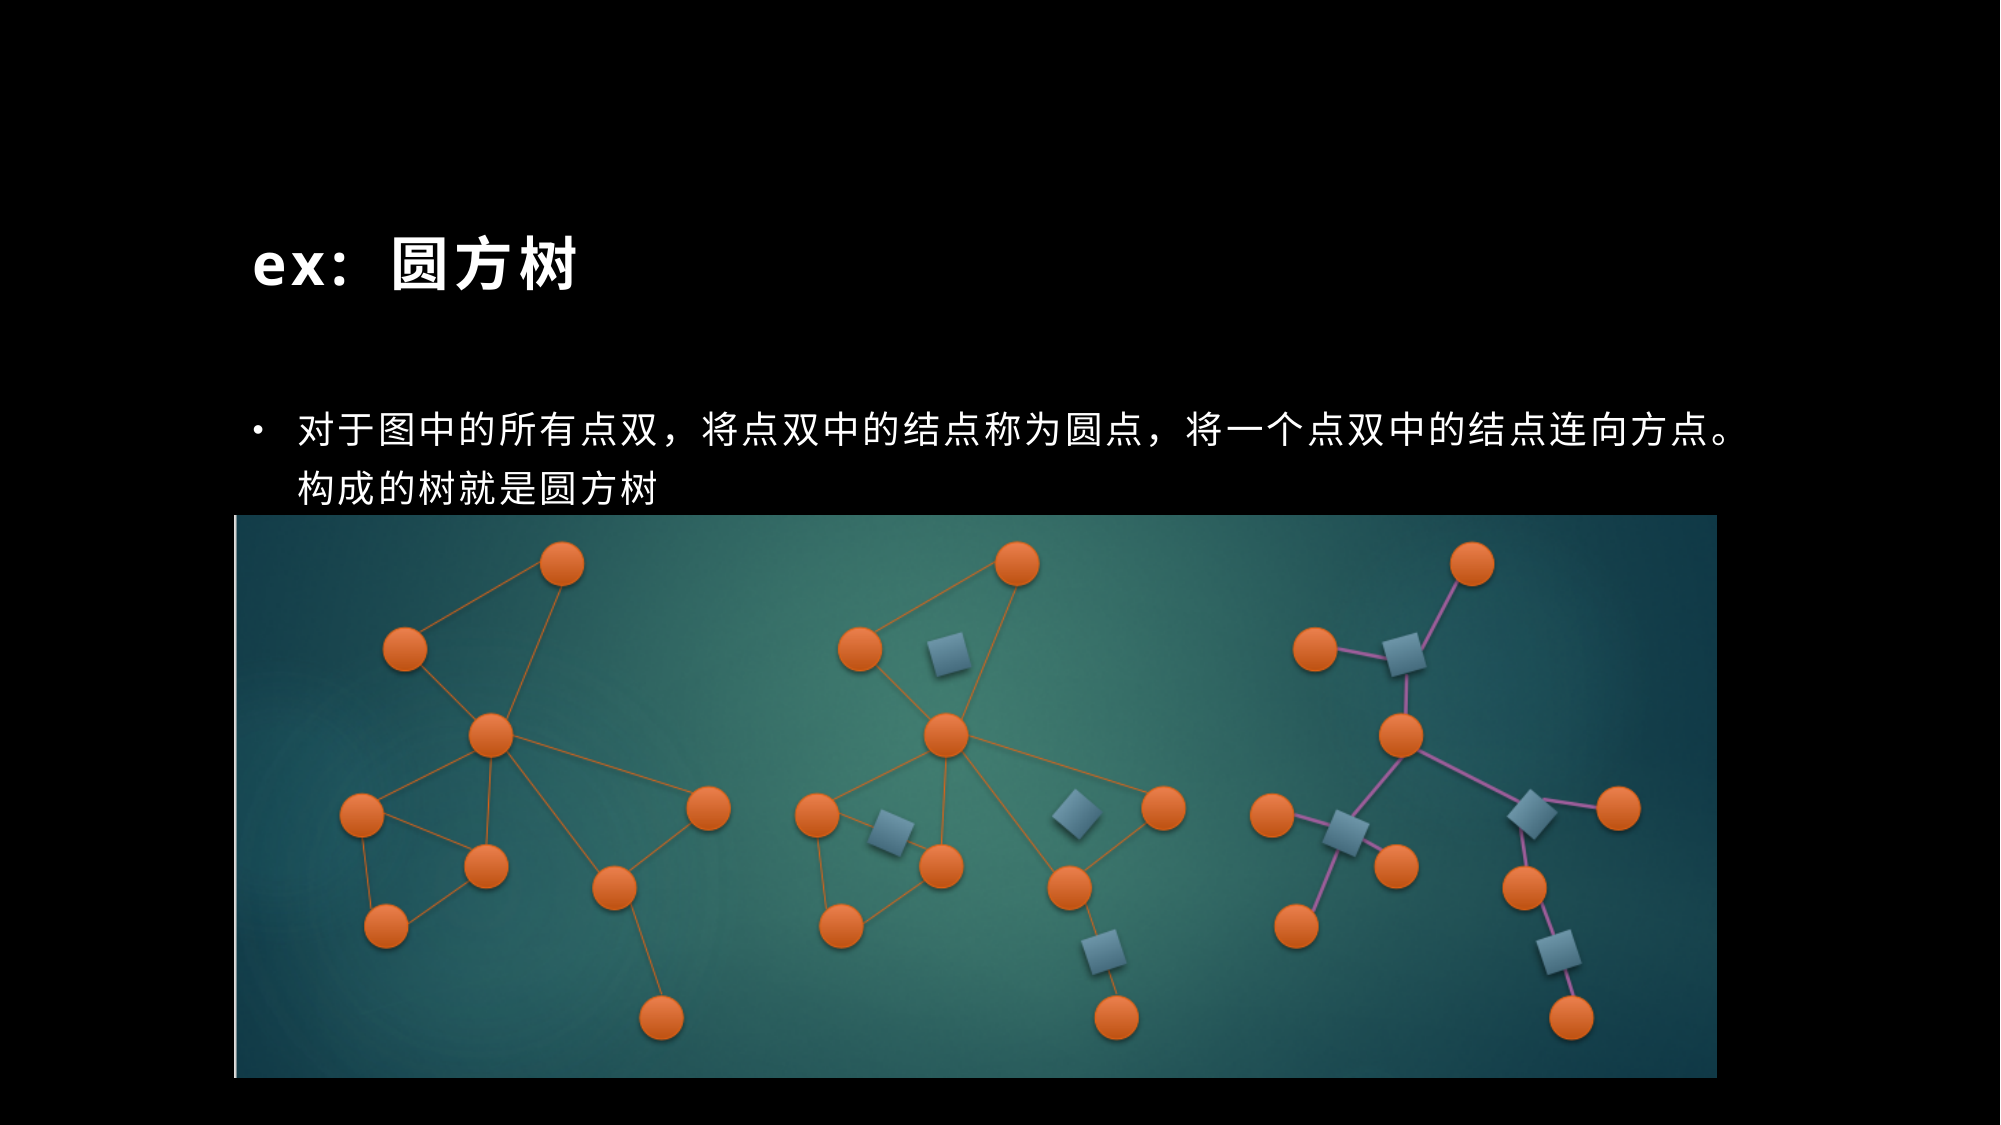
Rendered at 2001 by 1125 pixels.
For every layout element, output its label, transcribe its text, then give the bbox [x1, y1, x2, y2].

title ex: 圆方树 [234, 171, 1750, 313]
picture [234, 515, 1717, 1078]
list 对于图中的所有点双，将点双中的结点称为圆点，将一个点双中的结点连向方点。构成的树就是圆方树 [234, 375, 1750, 1000]
